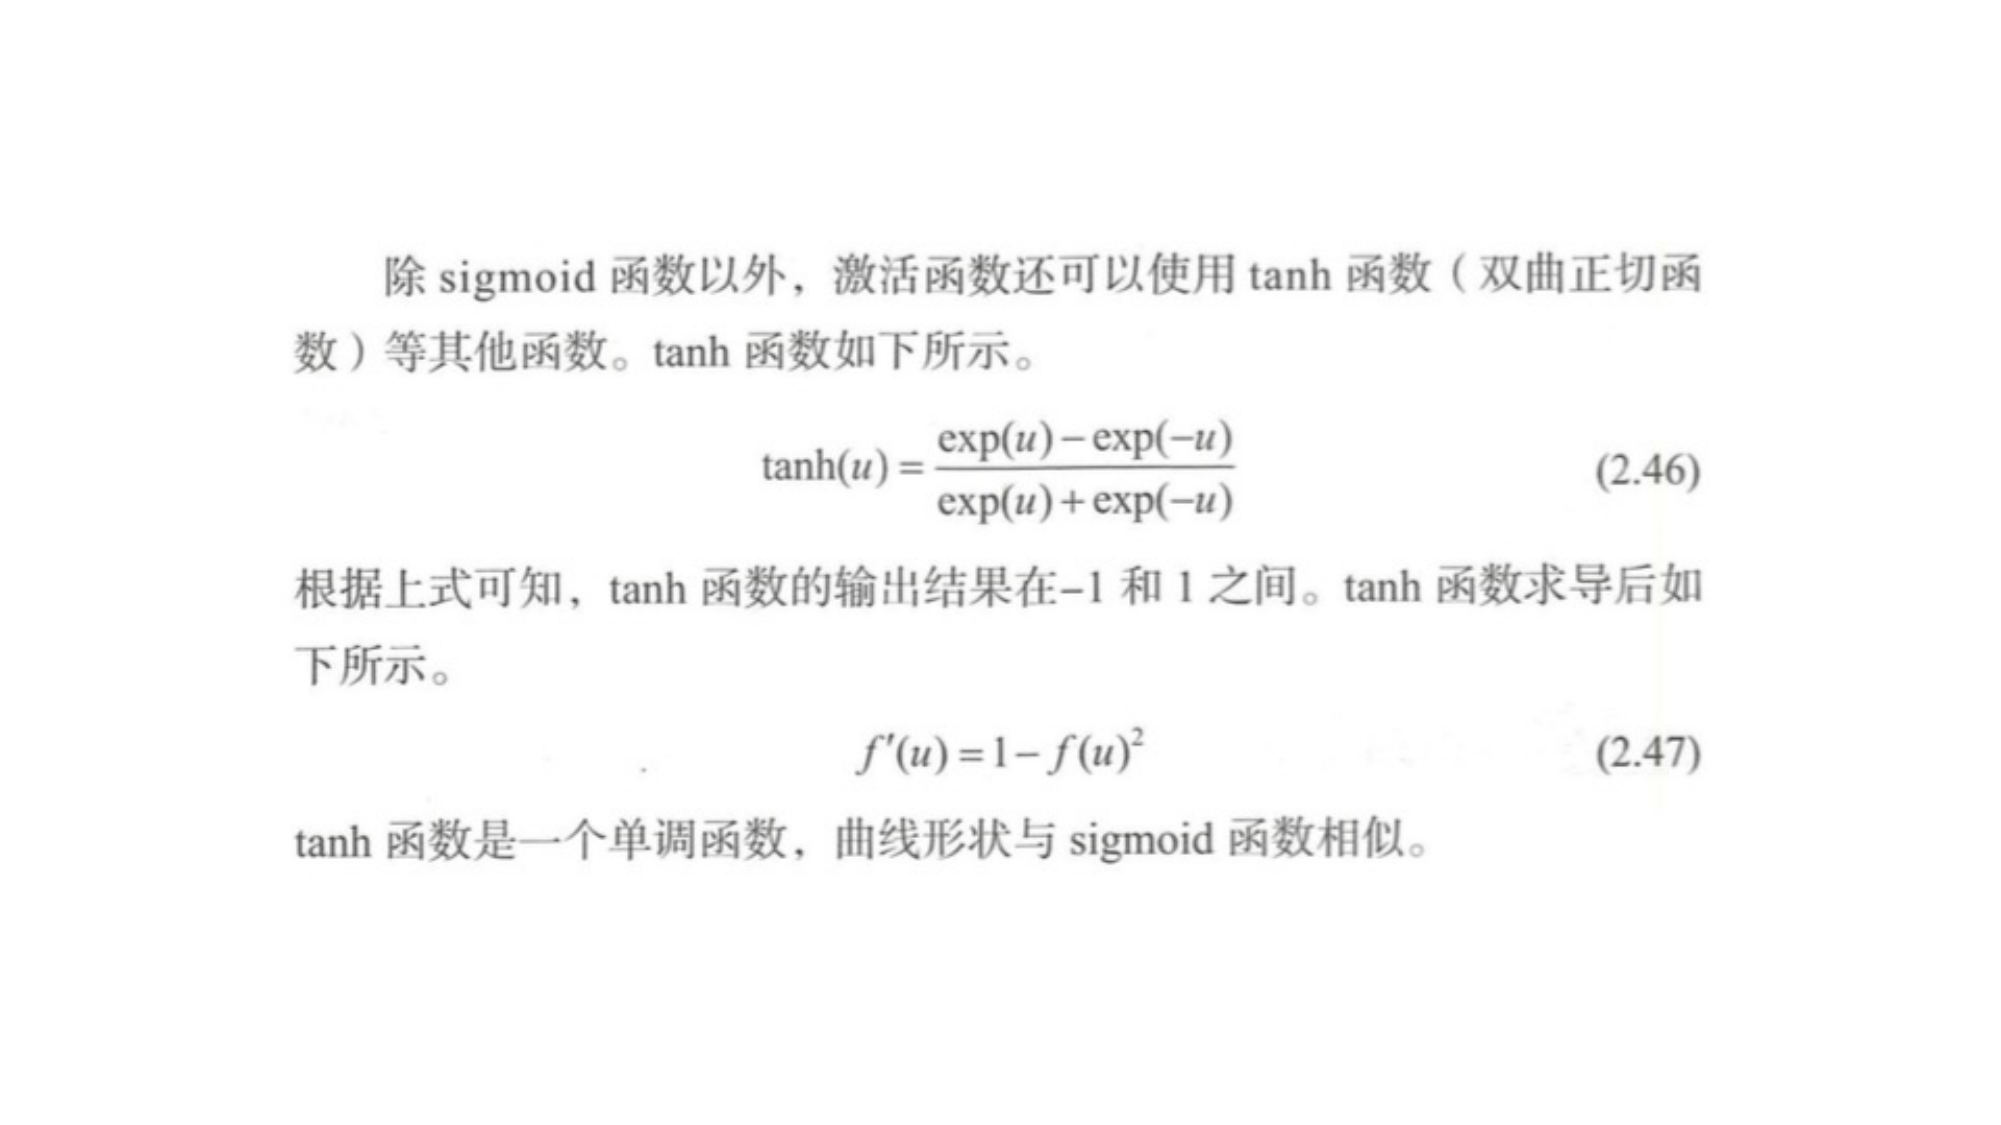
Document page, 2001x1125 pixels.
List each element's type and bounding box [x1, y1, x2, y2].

picture [275, 241, 1724, 884]
